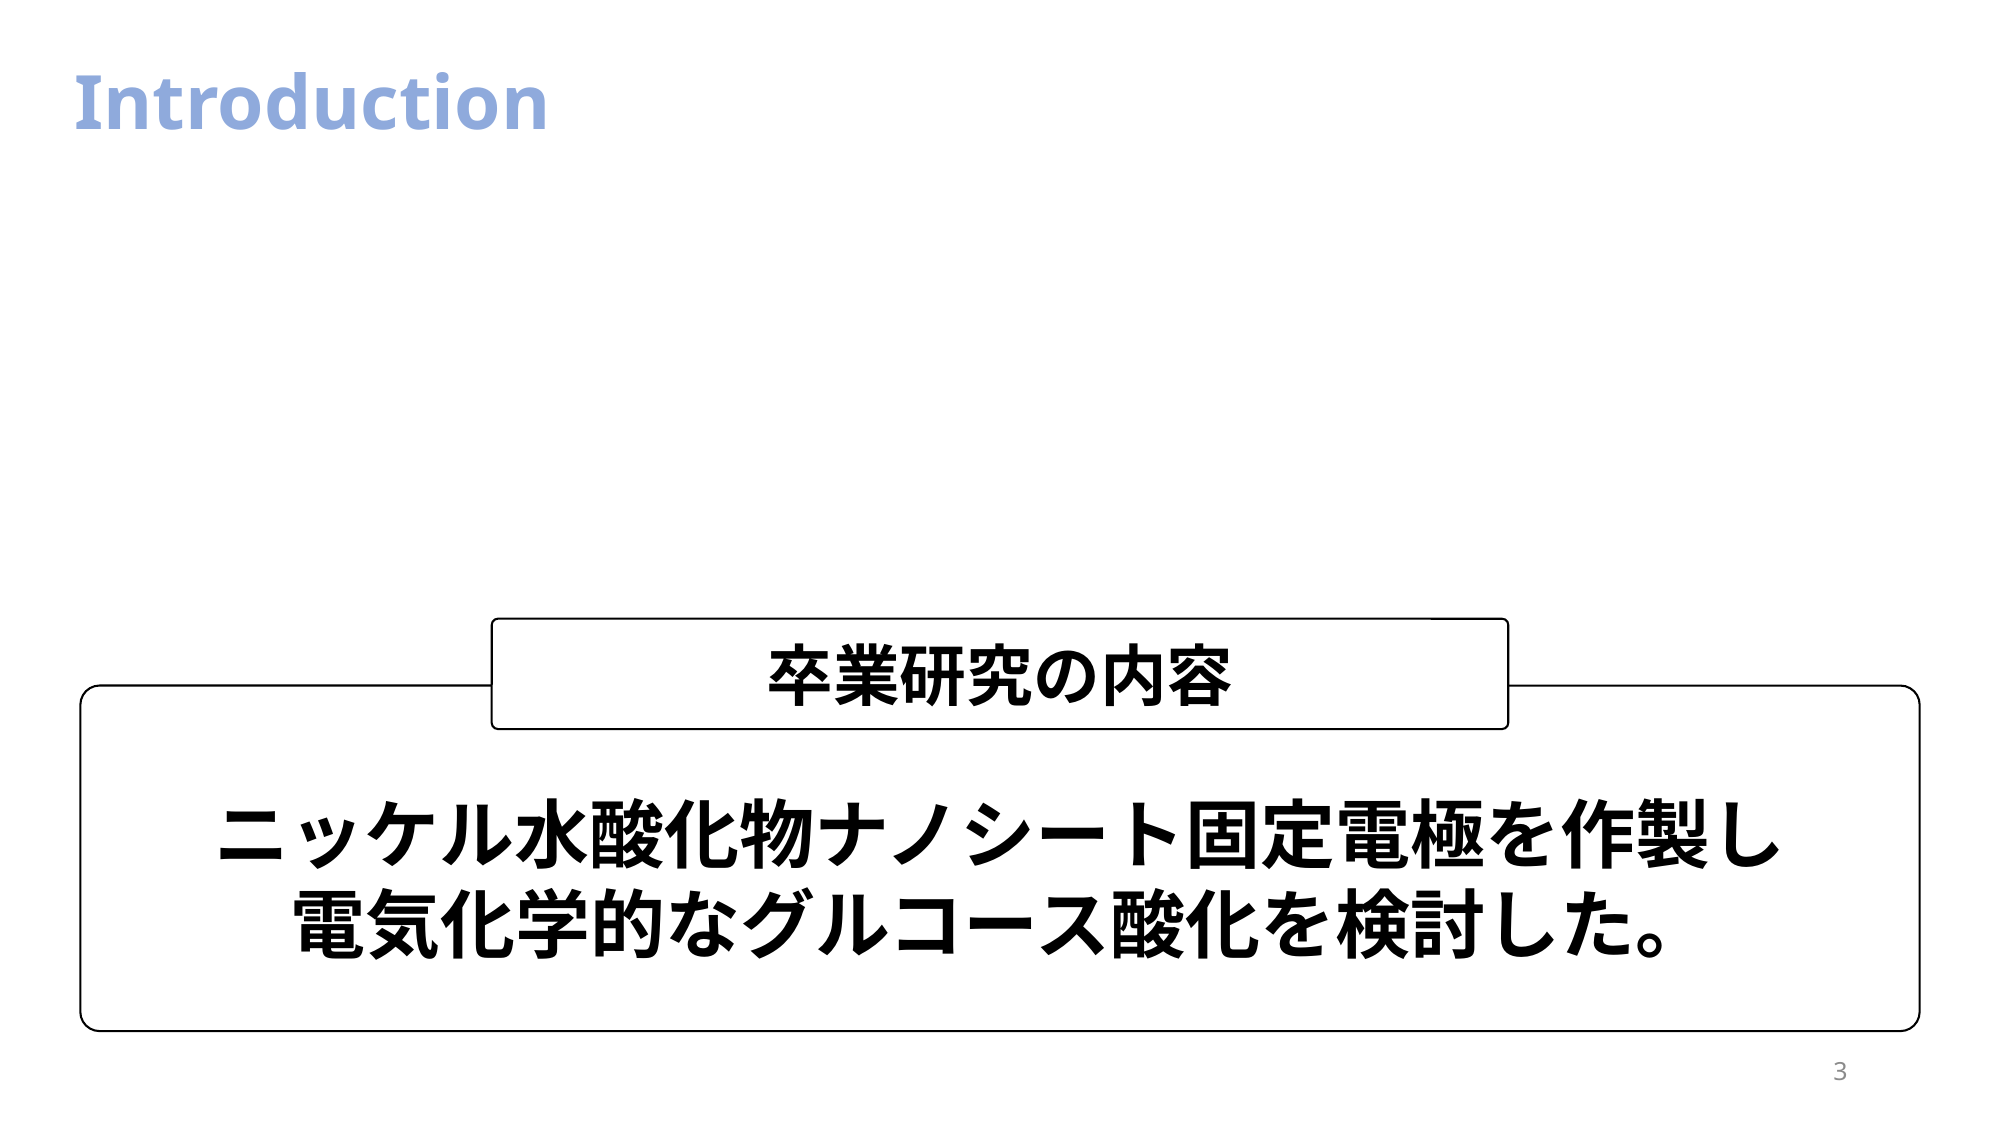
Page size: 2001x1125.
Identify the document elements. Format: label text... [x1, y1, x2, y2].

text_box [80, 618, 1920, 1032]
slide_number 3 [1412, 1042, 1863, 1103]
title Introduction [59, 52, 730, 159]
